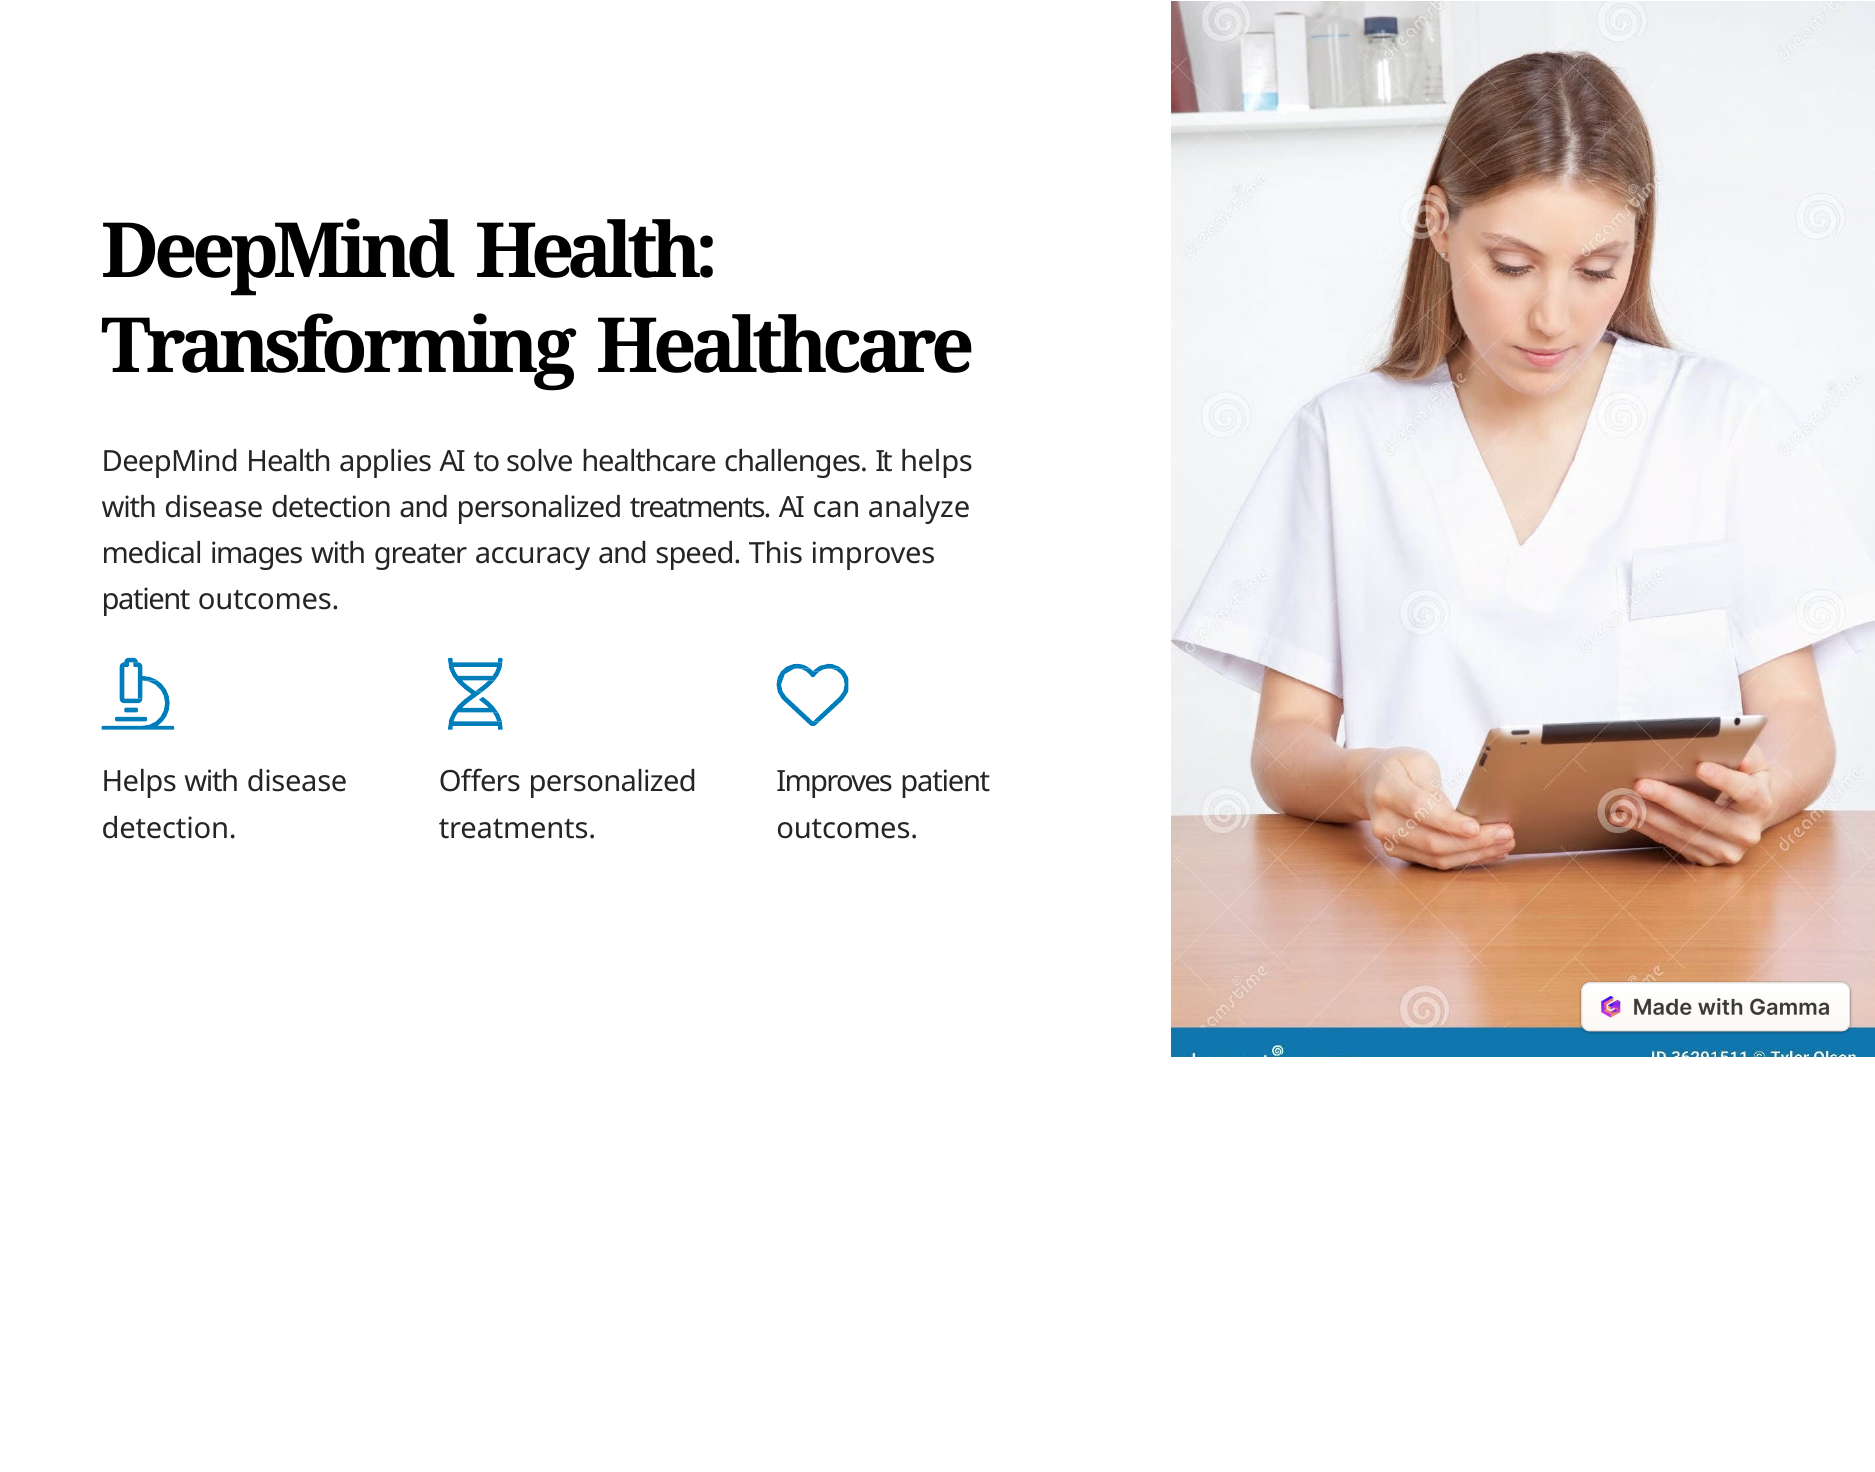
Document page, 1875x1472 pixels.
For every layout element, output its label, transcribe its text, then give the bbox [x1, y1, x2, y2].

text_box Improves patient outcomes. [774, 749, 1008, 845]
text_box DeepMind Health applies AI to solve healthcare challenges. It helps with disease detection and personalized treatments. AI can analyze medical images with greater accuracy and speed. This improves patient outcomes. [99, 430, 1029, 616]
text_box [776, 663, 849, 726]
text_box [448, 657, 503, 730]
text_box Helps with disease detection. [99, 749, 363, 845]
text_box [1171, 1, 1875, 1057]
text_box Offers personalized treatments. [436, 749, 711, 845]
text_box [101, 657, 175, 730]
title DeepMind Health: Transforming Healthcare [99, 196, 993, 430]
